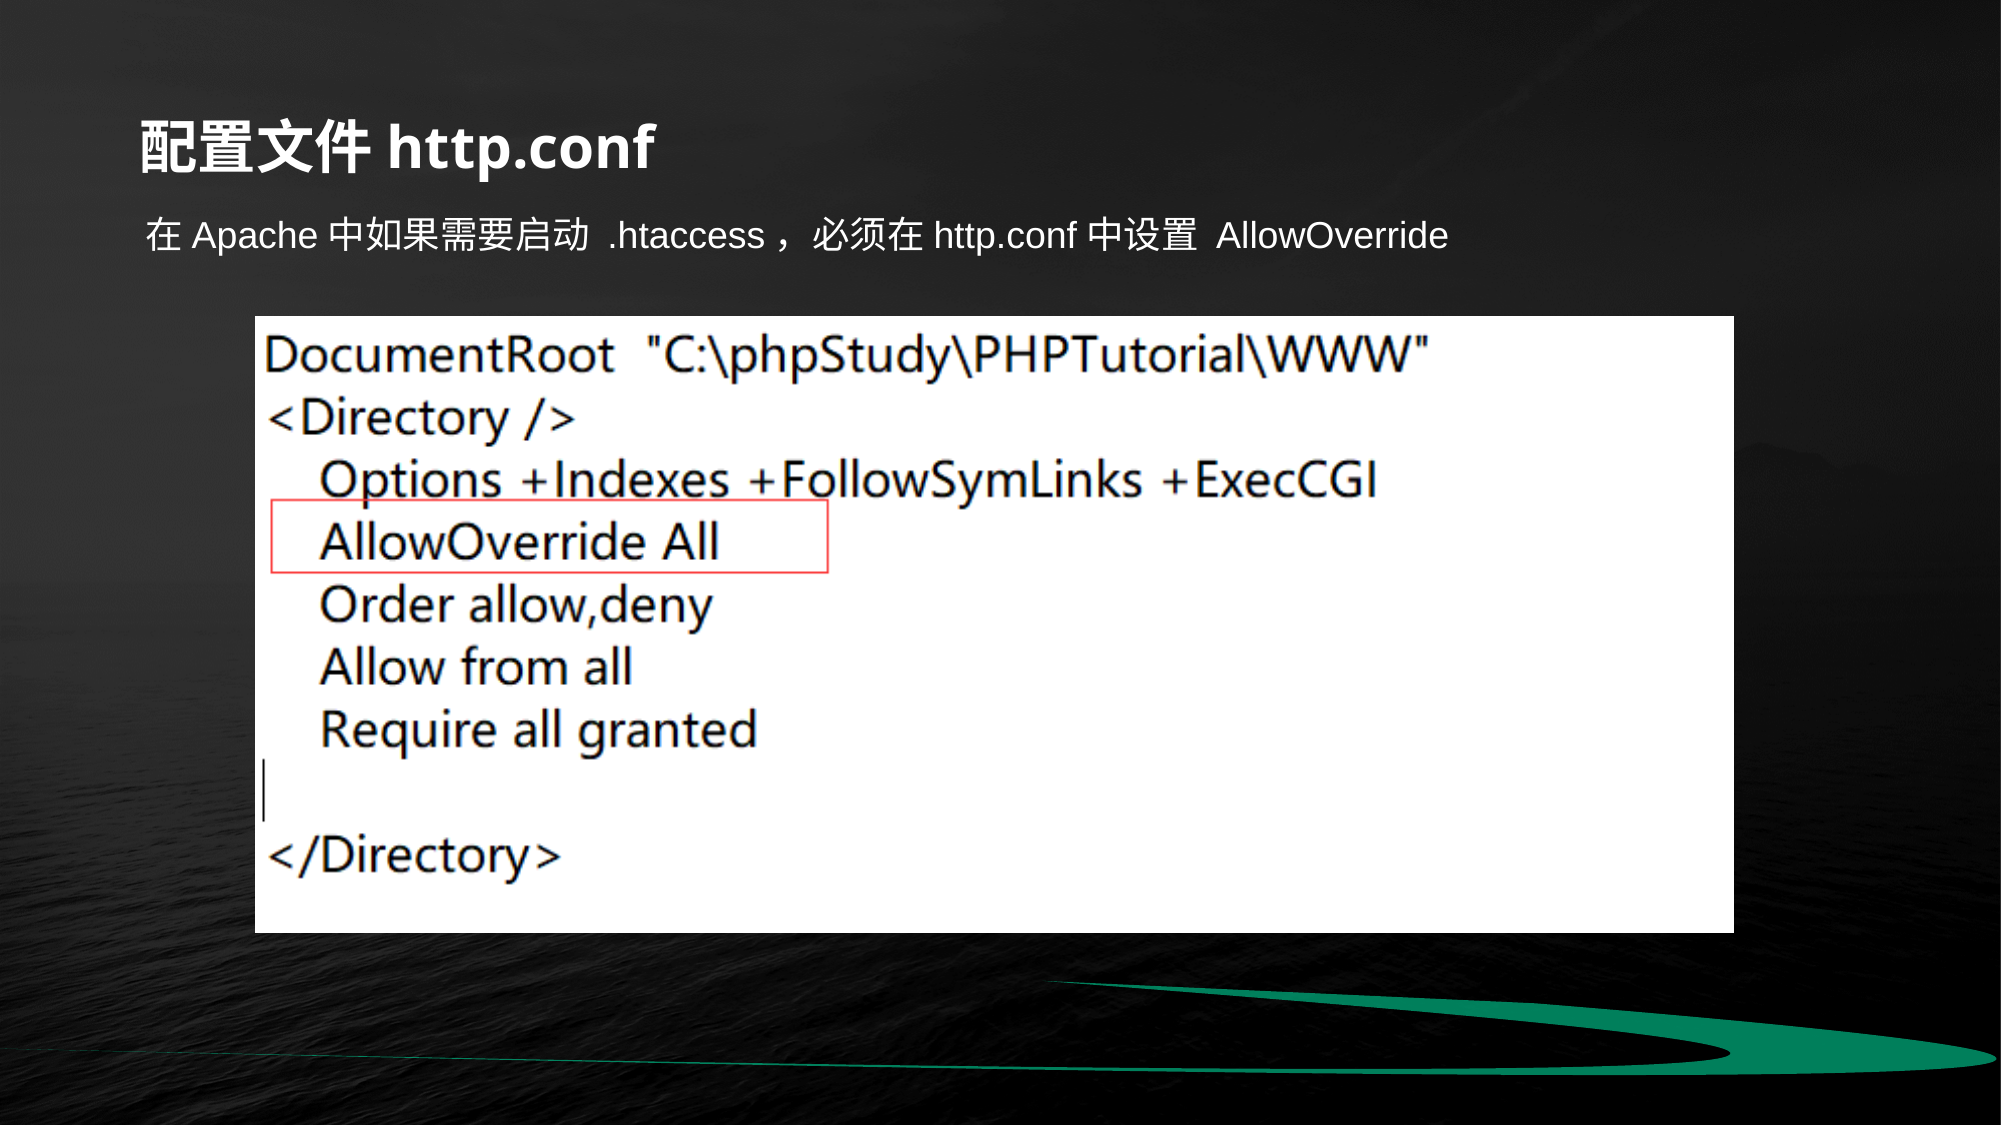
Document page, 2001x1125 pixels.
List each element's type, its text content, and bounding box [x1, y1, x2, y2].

text_box [0, 979, 1998, 1077]
picture [0, 0, 2001, 1125]
text_box 在Apache中如果需要启动 .htaccess，必须在http.conf中设置 AllowOverride [130, 203, 1870, 264]
text_box 配置文件http.conf [125, 102, 1864, 188]
